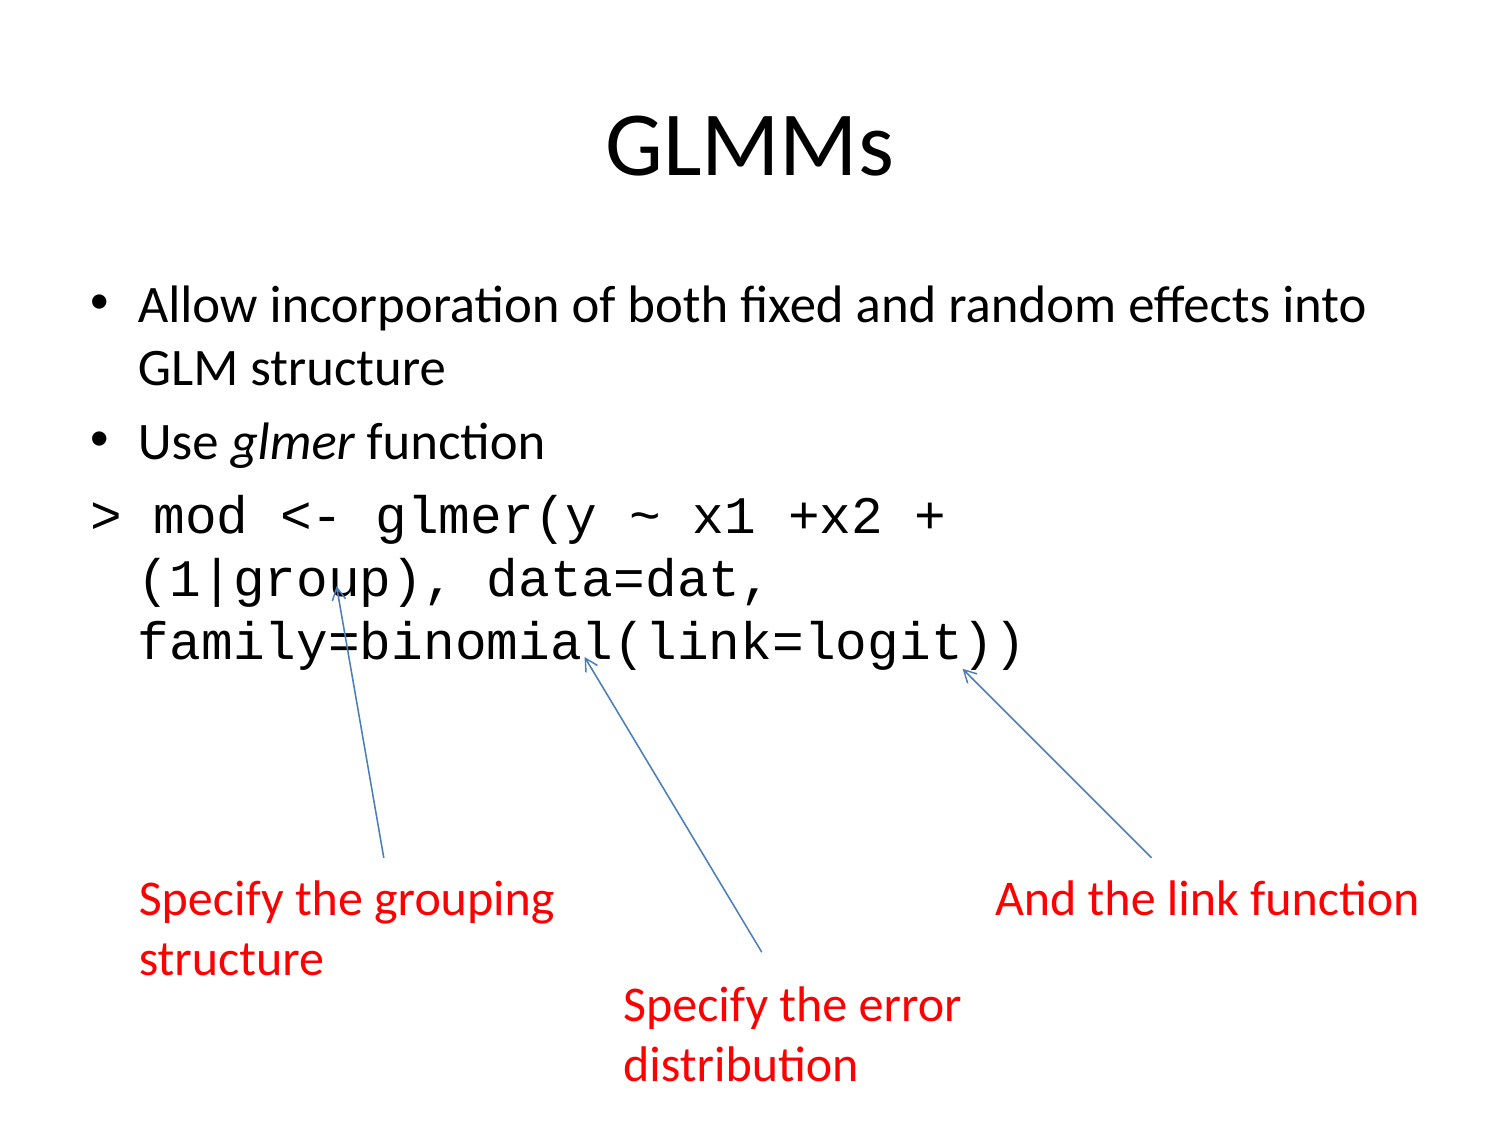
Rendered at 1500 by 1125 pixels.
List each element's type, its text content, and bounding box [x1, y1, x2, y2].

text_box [962, 668, 1500, 934]
list Allow incorporation of both fixed and random effects into GLM structure Use glmer function > mod <- glmer(y ~ x1 +x2 + (1|group), data=dat, family=binomial(link=logit)) [75, 262, 1425, 681]
title GLMMs [75, 45, 1425, 233]
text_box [123, 585, 644, 995]
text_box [584, 656, 1011, 1101]
